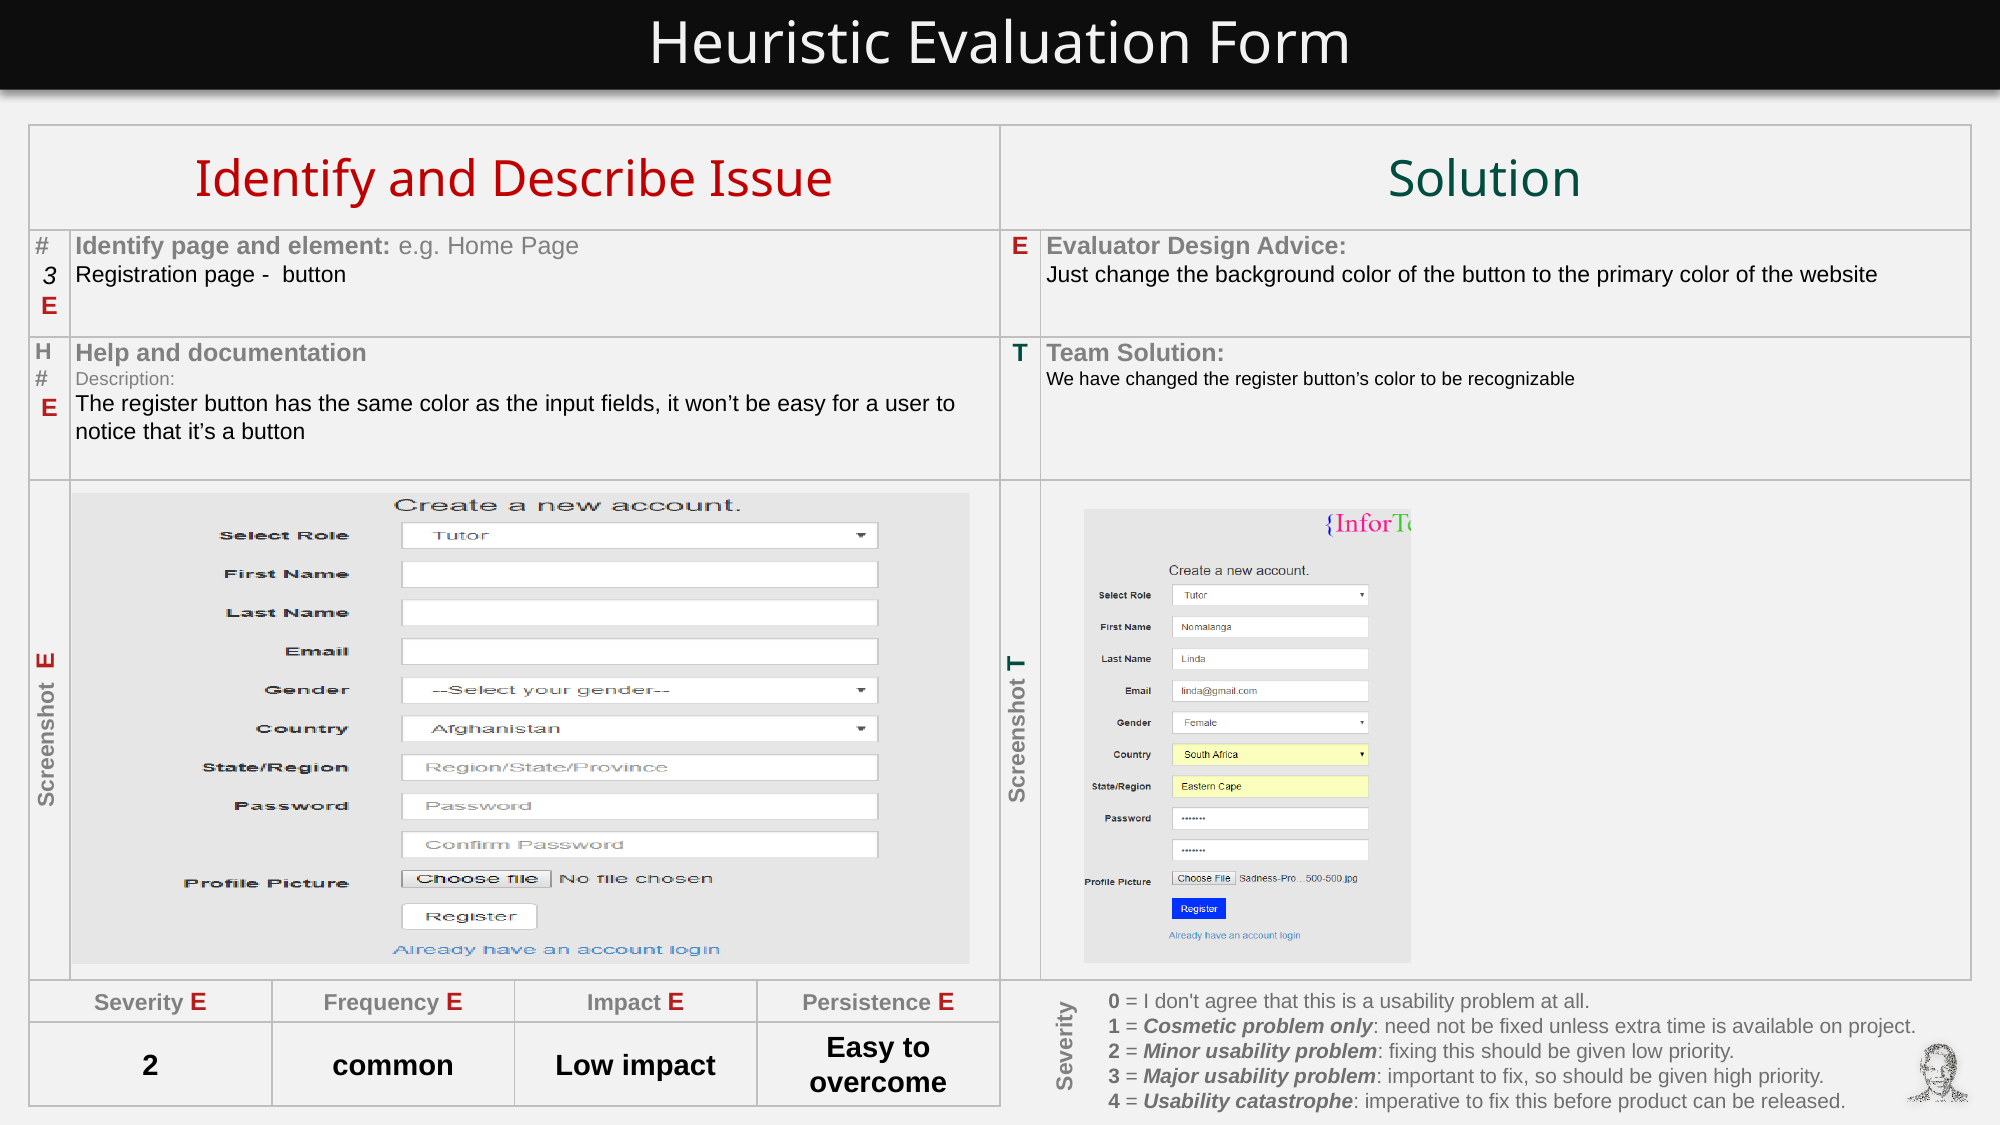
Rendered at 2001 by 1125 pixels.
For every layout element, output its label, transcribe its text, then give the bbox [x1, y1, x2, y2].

table_cell common [273, 1023, 514, 1105]
table_cell Easy to overcome [758, 1023, 999, 1105]
table_cell Team Solution: We have changed the register button’s color to be recognizable [1041, 338, 1970, 479]
table_cell H# E [30, 338, 69, 479]
table_cell Low impact [515, 1023, 756, 1105]
table_cell Screenshot E [30, 481, 69, 979]
table_cell T [1001, 338, 1040, 479]
table_cell [1041, 481, 1970, 979]
table_header Persistence E [758, 981, 999, 1021]
text_box 0 = I don't agree that this is a usability problem at all. 1 = Cosmetic problem only: need not be fixed unless extra time is available on project. 2 = Minor usability problem: fixing this should be given low priority. 3 = Major usability problem: important to fix, so should be given high priority. 4 = Usability catastrophe: imperative to fix this before product can be released. [1093, 980, 1971, 1120]
table_cell Screenshot T [1001, 481, 1040, 979]
picture [71, 493, 970, 964]
picture [1084, 509, 1411, 963]
table_cell [71, 481, 999, 979]
table_cell E [1001, 231, 1040, 336]
table_cell # 3E [30, 231, 69, 336]
table_cell Help and documentation Description: The register button has the same color as the input fields, it won’t be easy for a user to notice that it’s a button [71, 338, 999, 479]
table_header Severity E [30, 981, 271, 1021]
table_cell Evaluator Design Advice: Just change the background color of the button to the primary color of the website [1041, 231, 1970, 336]
table_header Identify and Describe Issue [30, 126, 999, 229]
table_cell 2 [30, 1023, 271, 1105]
table_cell Identify page and element: e.g. Home Page Registration page - button [71, 231, 999, 336]
table_header Solution [1001, 126, 1970, 229]
table_header Frequency E [273, 981, 514, 1021]
title Heuristic Evaluation Form [0, 0, 2000, 90]
text_box Severity [1041, 980, 1085, 1106]
table_header Impact E [515, 981, 756, 1021]
